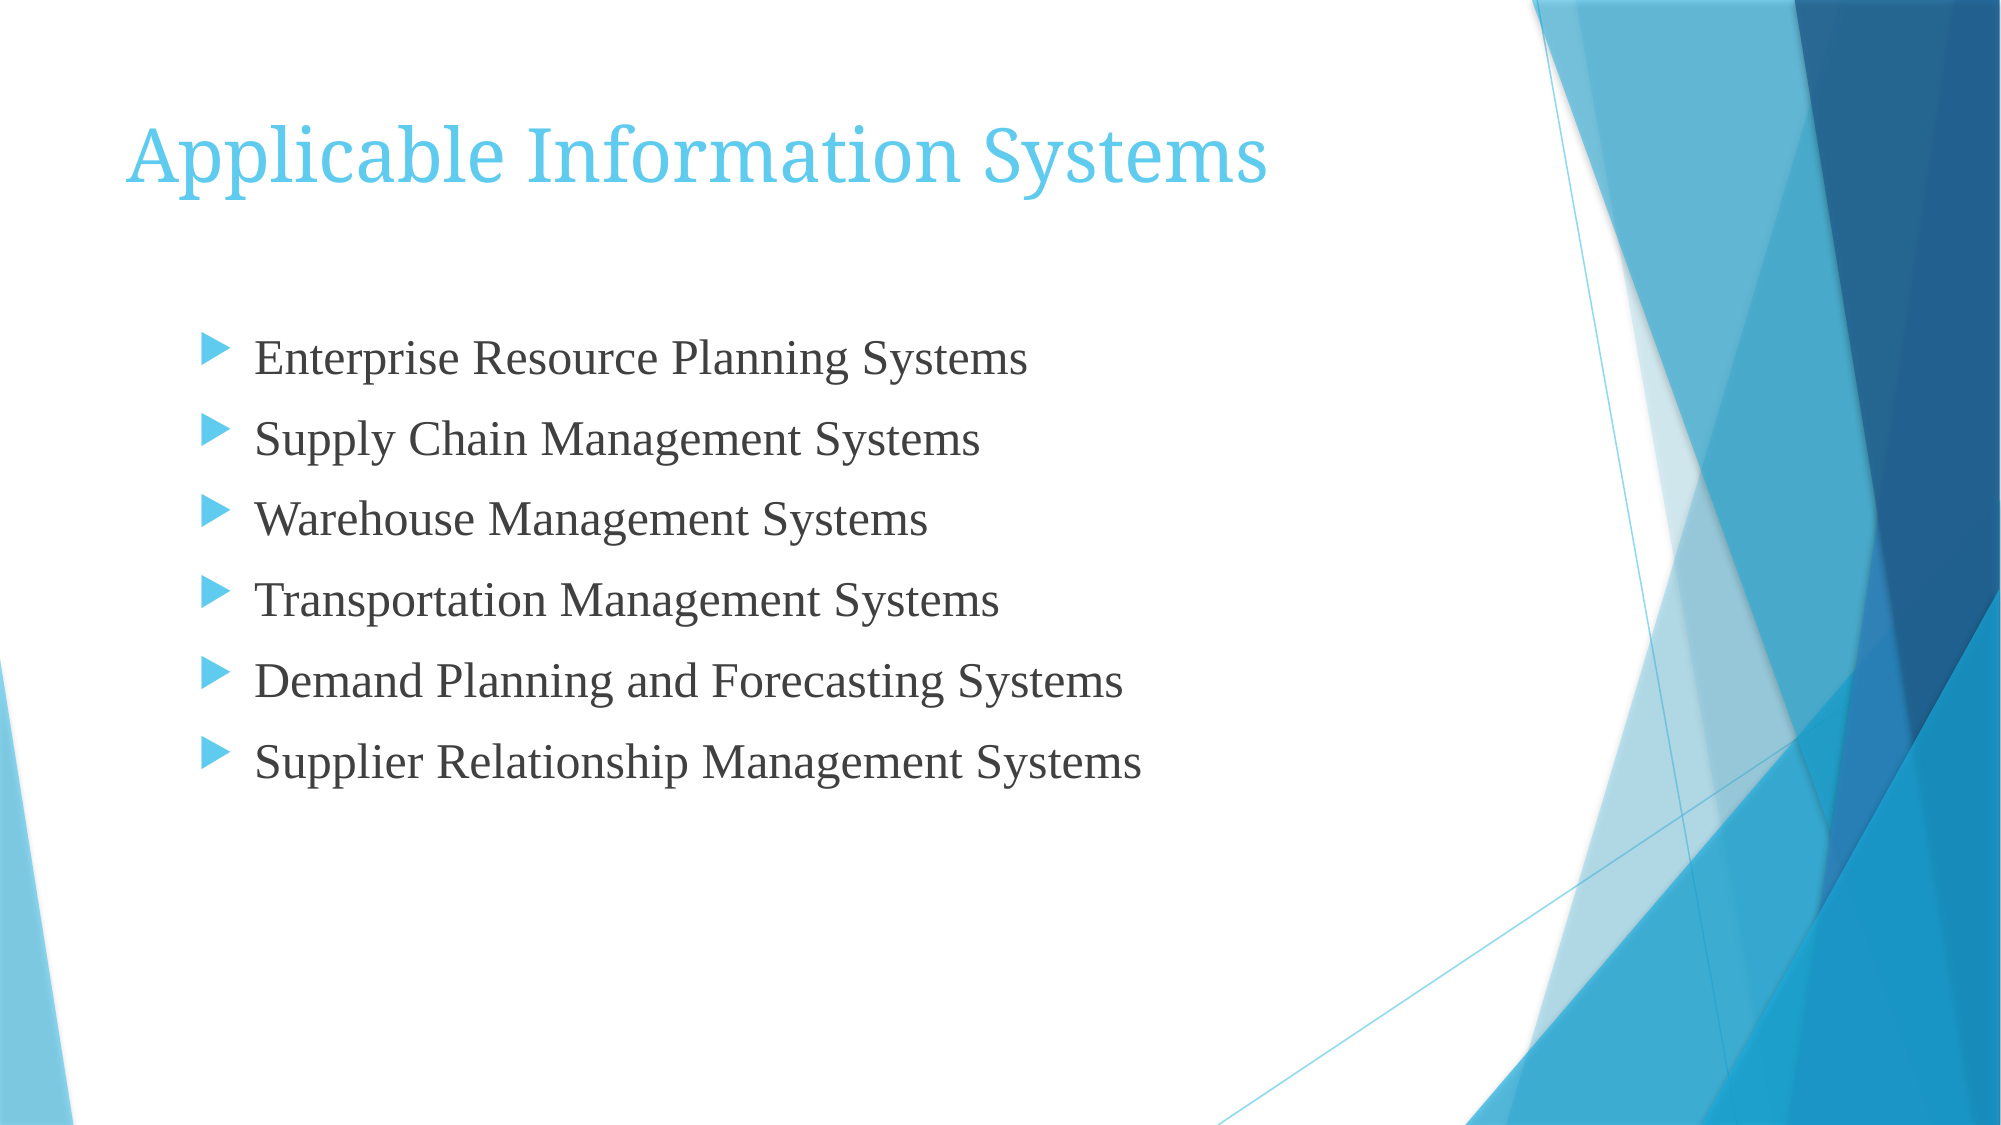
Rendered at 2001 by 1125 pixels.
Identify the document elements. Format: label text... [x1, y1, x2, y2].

title Applicable Information Systems [111, 99, 1522, 317]
list Enterprise Resource Planning Systems Supply Chain Management Systems Warehouse Management Systems Transportation Management Systems Demand Planning and Forecasting Systems Supplier Relationship Management Systems [182, 316, 1450, 814]
